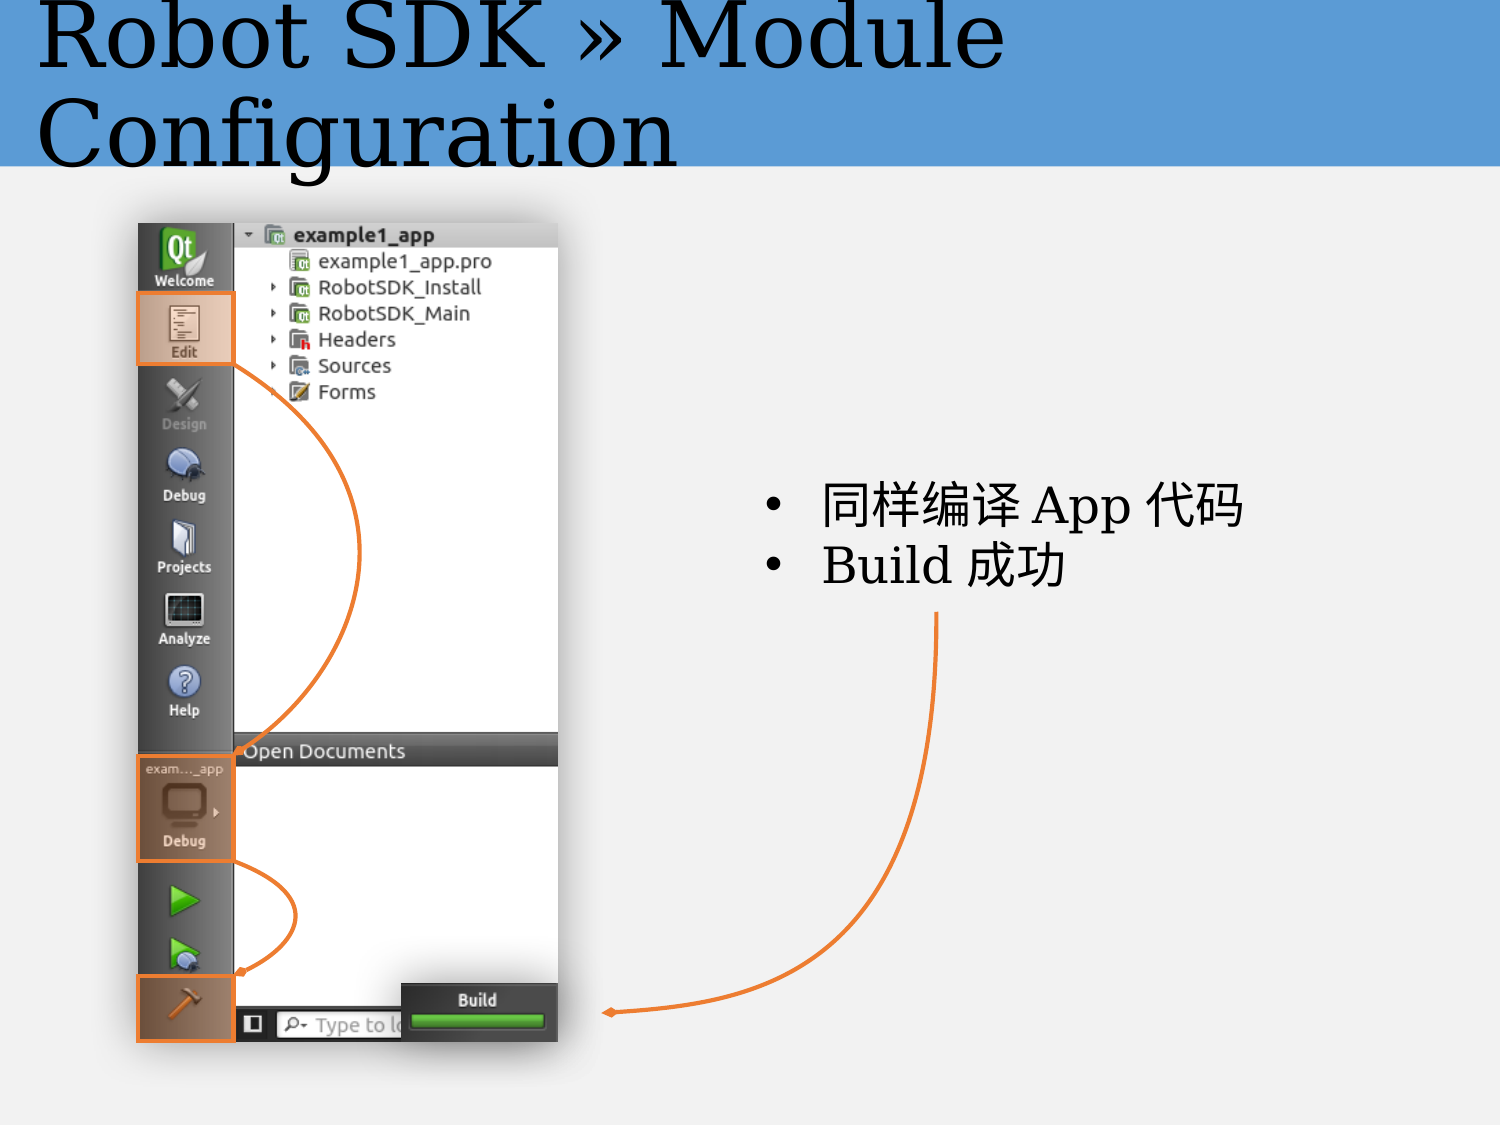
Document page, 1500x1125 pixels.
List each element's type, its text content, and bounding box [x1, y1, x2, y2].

title Robot SDK » Module Configuration [0, 0, 1500, 167]
text_box [601, 611, 938, 1018]
picture [138, 223, 558, 1042]
text_box 同样编译App代码 Build成功 [749, 465, 1434, 601]
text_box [138, 293, 357, 1042]
